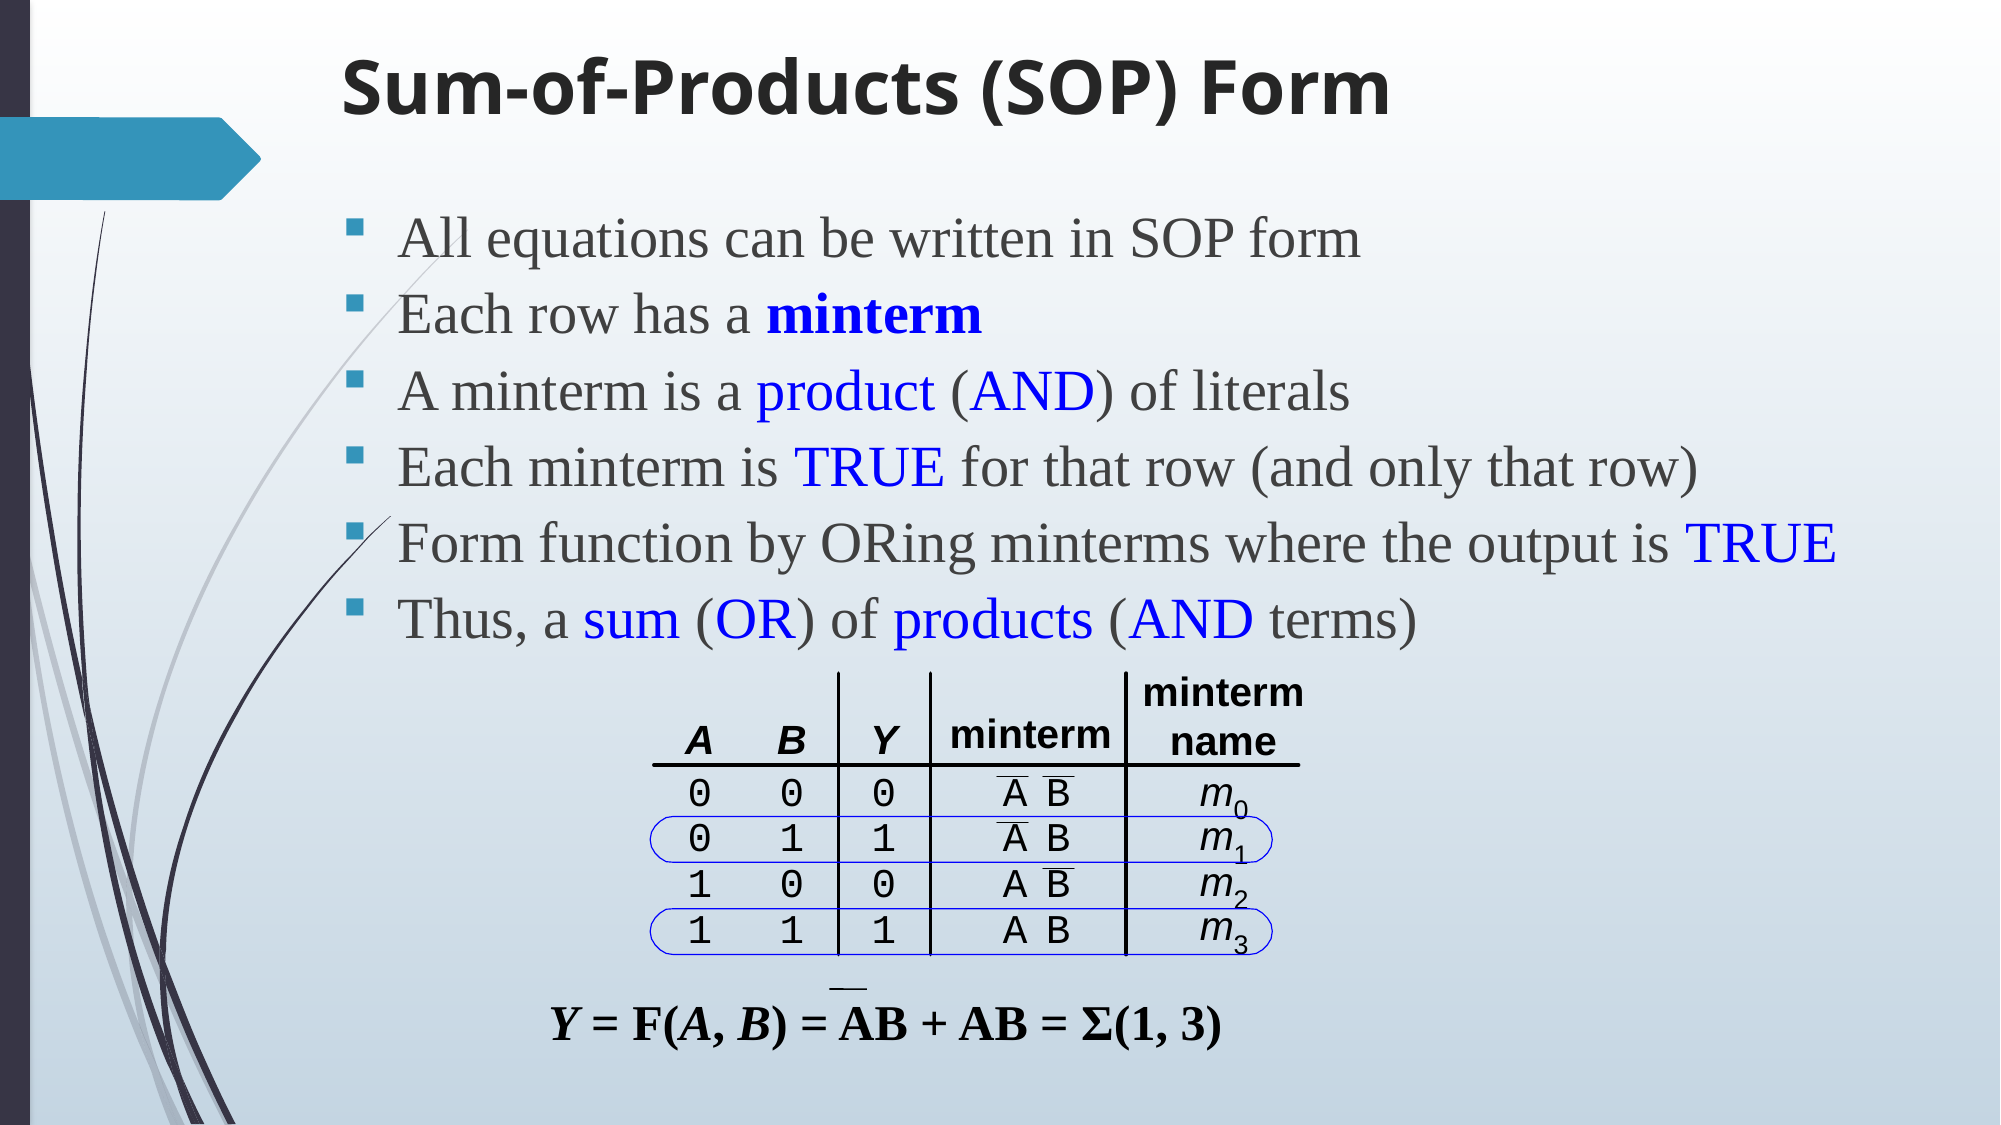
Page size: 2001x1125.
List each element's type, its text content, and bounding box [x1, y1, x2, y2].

title Sum-of-Products (SOP) Form [326, 0, 1789, 169]
text_box Y = F(A, B) = AB + AB = Σ(1, 3) [533, 983, 1434, 1059]
text_box All equations can be written in SOP form Each row has a minterm A minterm is a product (AND) of literals Each minterm is TRUE for that row (and only that row) Form function by ORing minterms where the output is TRUE Thus, a sum (OR) of products (AND terms) [326, 192, 1909, 1125]
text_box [644, 658, 1356, 984]
